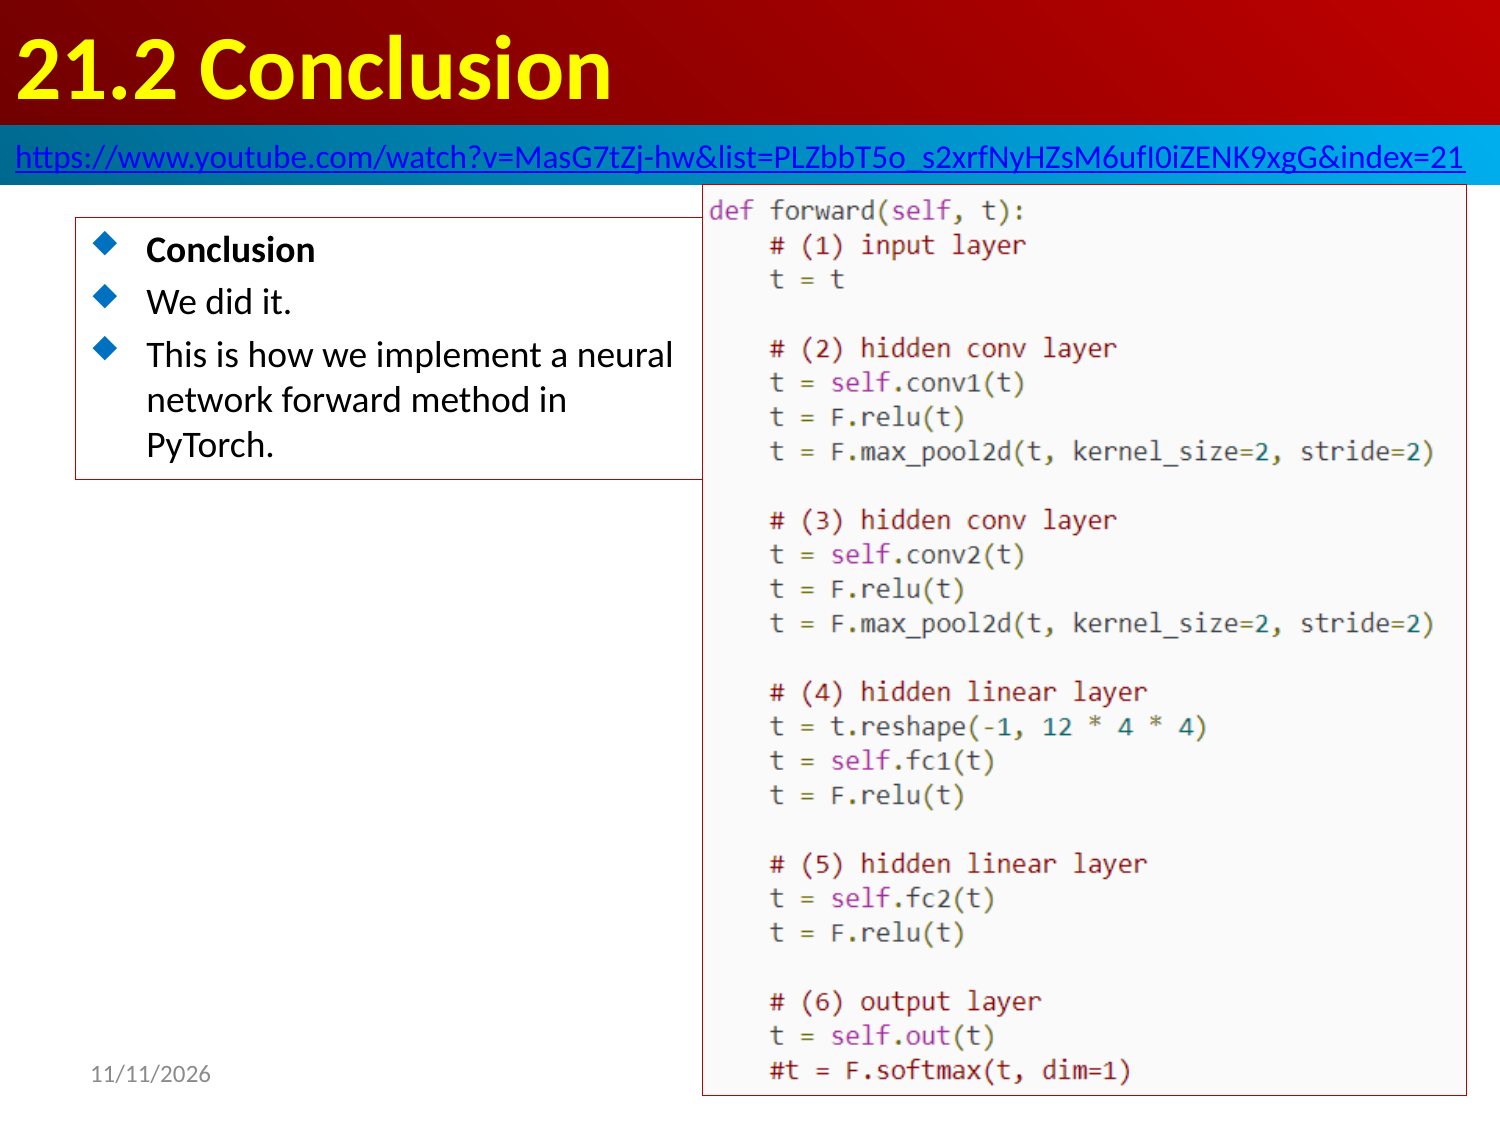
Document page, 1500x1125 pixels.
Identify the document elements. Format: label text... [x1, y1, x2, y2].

title 21.2 Conclusion [0, 0, 1500, 125]
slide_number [75, 1042, 425, 1103]
text_box https://www.youtube.com/watch?v=MasG7tZj-hw&list=PLZbbT5o_s2xrfNyHZsM6ufI0iZENK9xgG&index=21 [0, 125, 1500, 185]
picture [702, 185, 1467, 1096]
subtitle Conclusion We did it. This is how we implement a neural network forward method in PyTorch. [75, 217, 697, 480]
